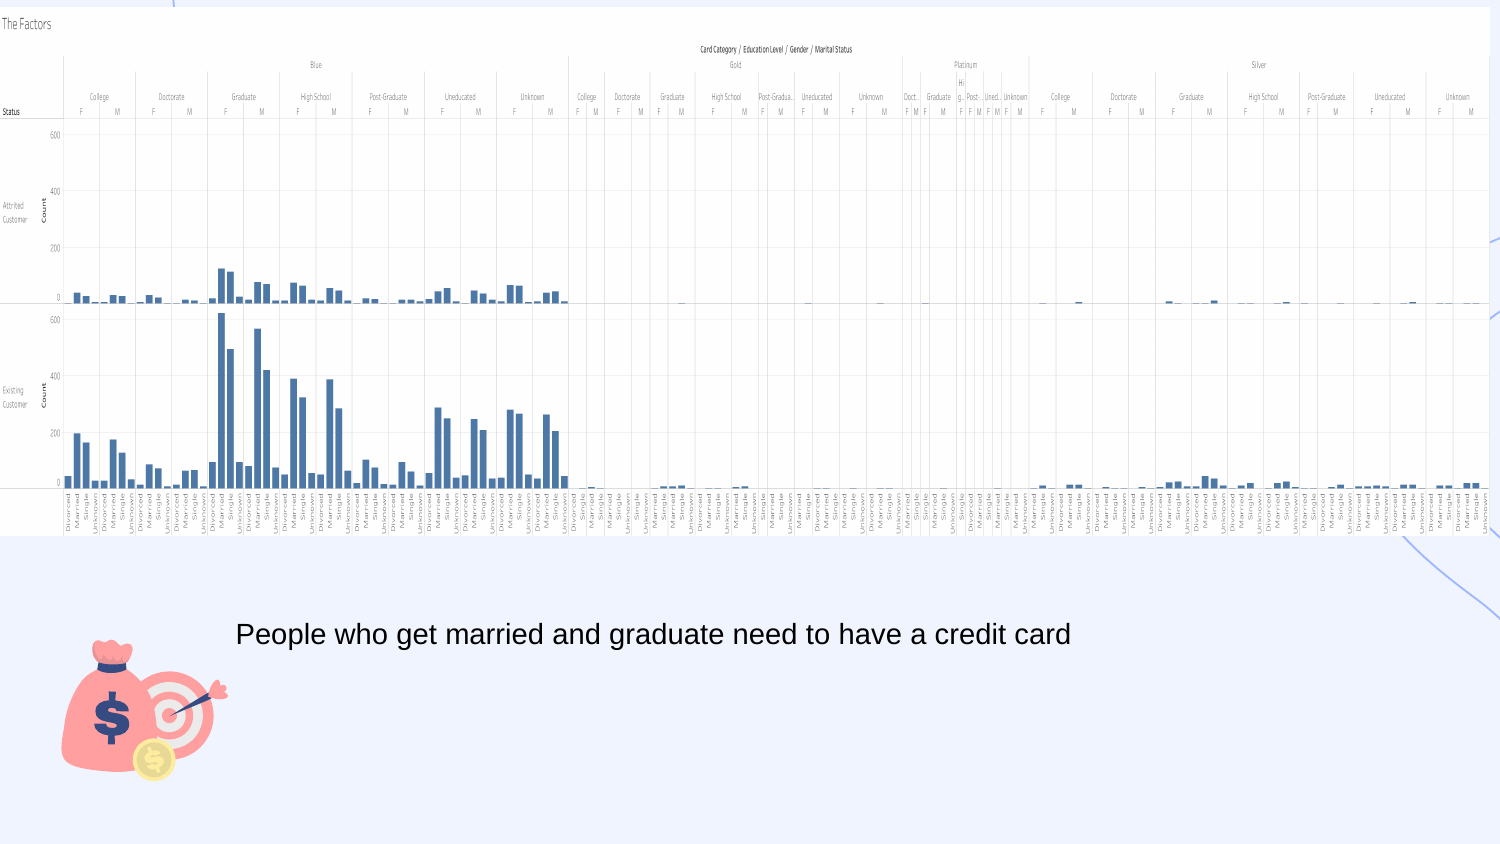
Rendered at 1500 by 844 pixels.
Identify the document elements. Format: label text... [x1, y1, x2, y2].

picture [0, 6, 1490, 536]
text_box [58, 639, 234, 782]
text_box People who get married and graduate need to have a credit card [220, 607, 1212, 658]
